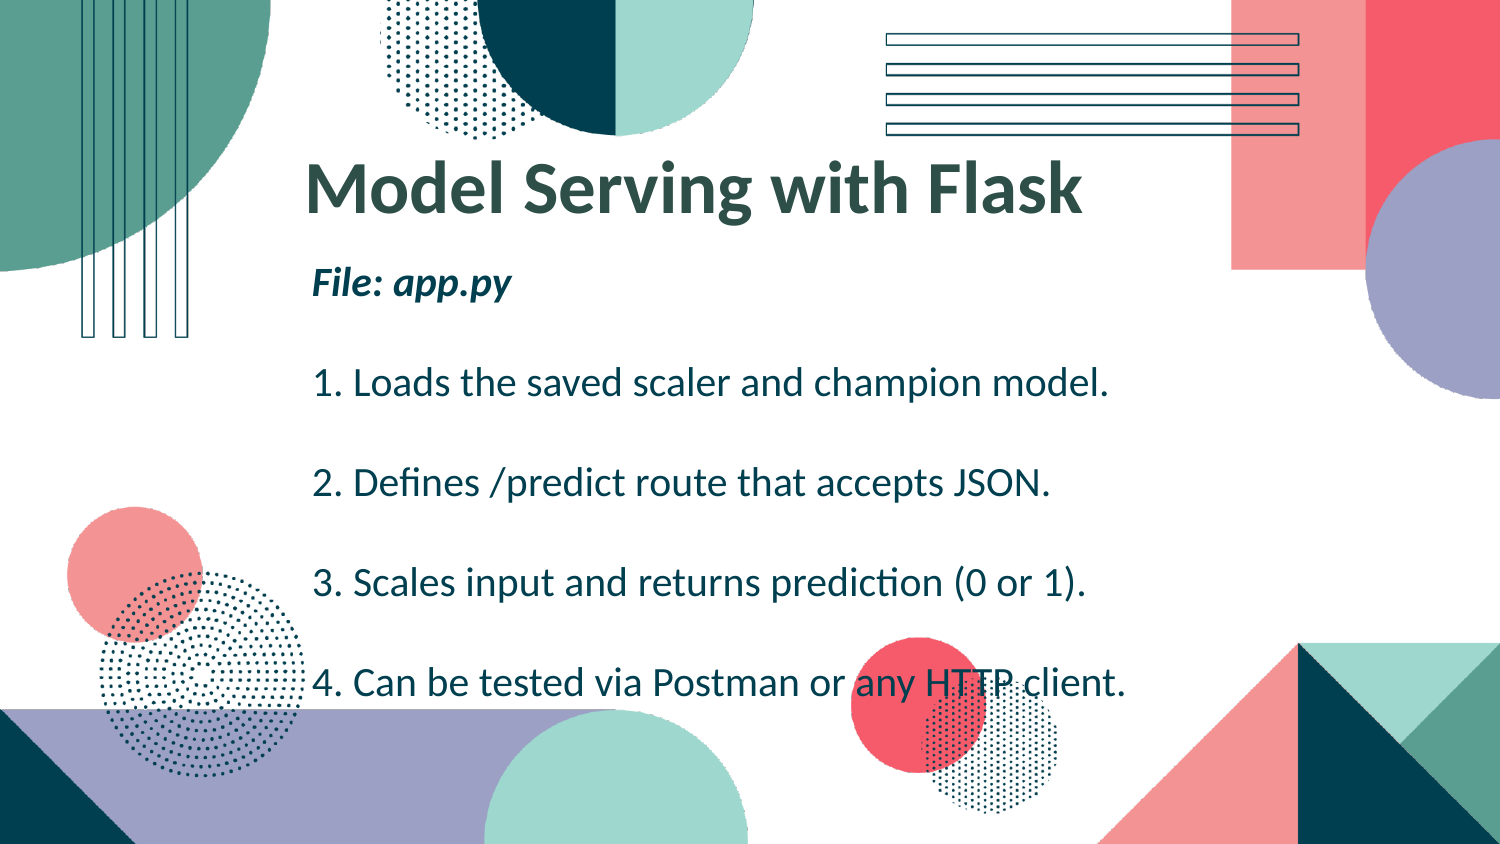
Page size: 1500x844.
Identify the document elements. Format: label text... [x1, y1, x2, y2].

picture [888, 125, 1297, 131]
text_box Model Serving with Flask [289, 131, 1490, 237]
text_box File: app.py 1. Loads the saved scaler and champion model. 2. Defines /predict route that accepts JSON. 3. Scales input and returns prediction (0 or 1). 4. Can be tested via Postman or any HTTP client. [296, 247, 1497, 713]
picture [0, 0, 1500, 844]
